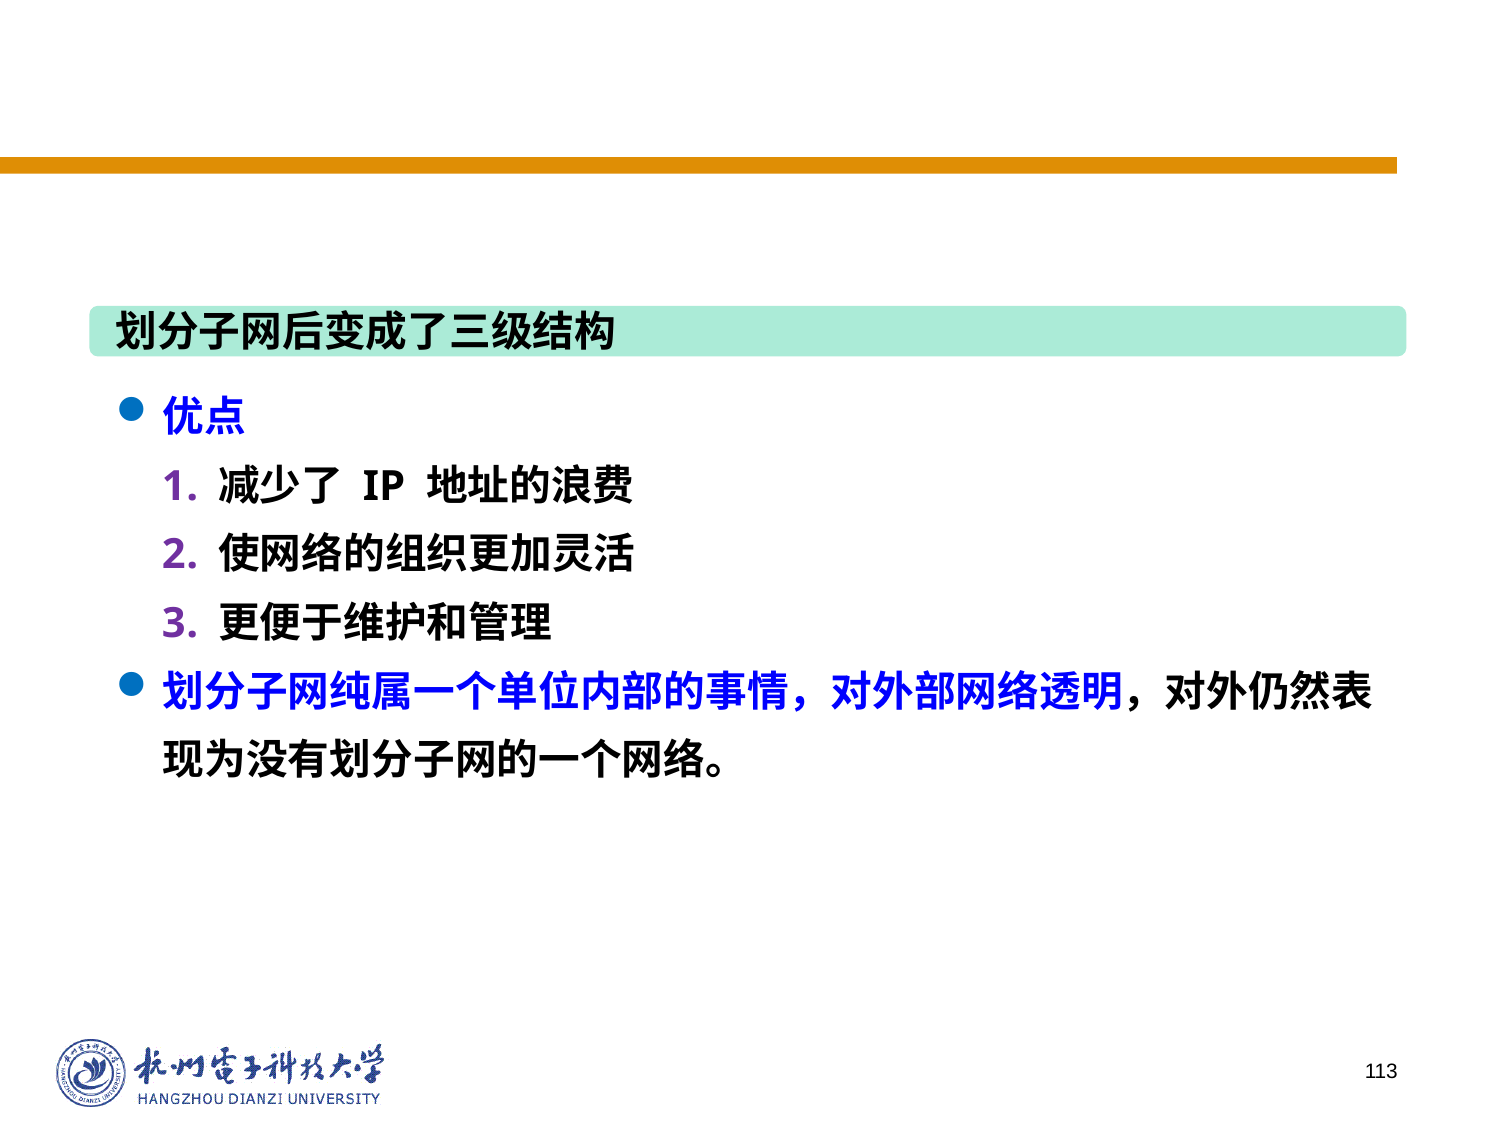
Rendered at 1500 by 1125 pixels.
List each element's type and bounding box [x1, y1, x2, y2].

picture [55, 1025, 407, 1125]
text_box [89, 297, 1407, 791]
